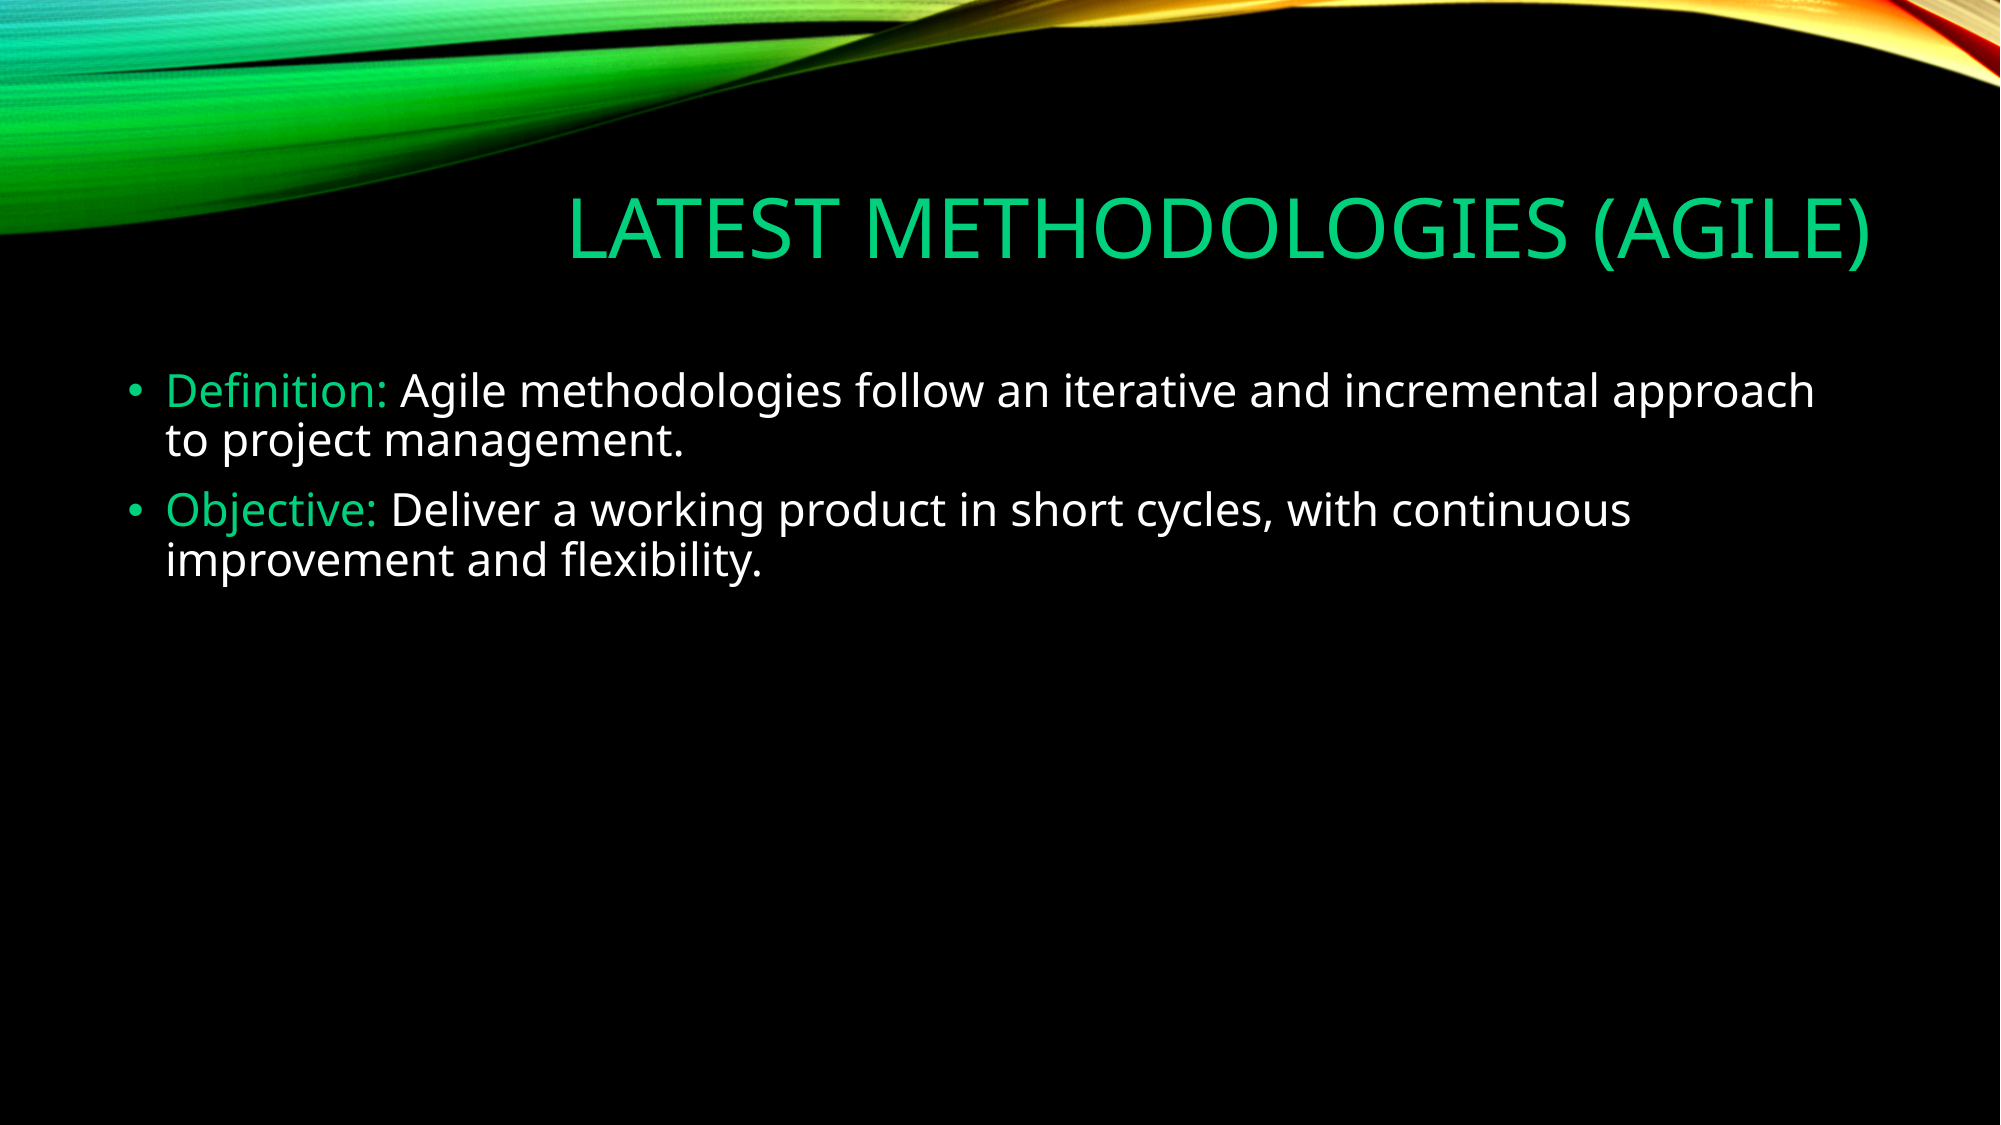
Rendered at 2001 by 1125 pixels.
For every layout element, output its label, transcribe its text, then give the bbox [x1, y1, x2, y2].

picture [0, 0, 2000, 237]
title Latest Methodologies (Agile) [474, 125, 1888, 338]
list Definition: Agile methodologies follow an iterative and incremental approach to project management. Objective: Deliver a working product in short cycles, with continuous improvement and flexibility. [112, 360, 1888, 1021]
